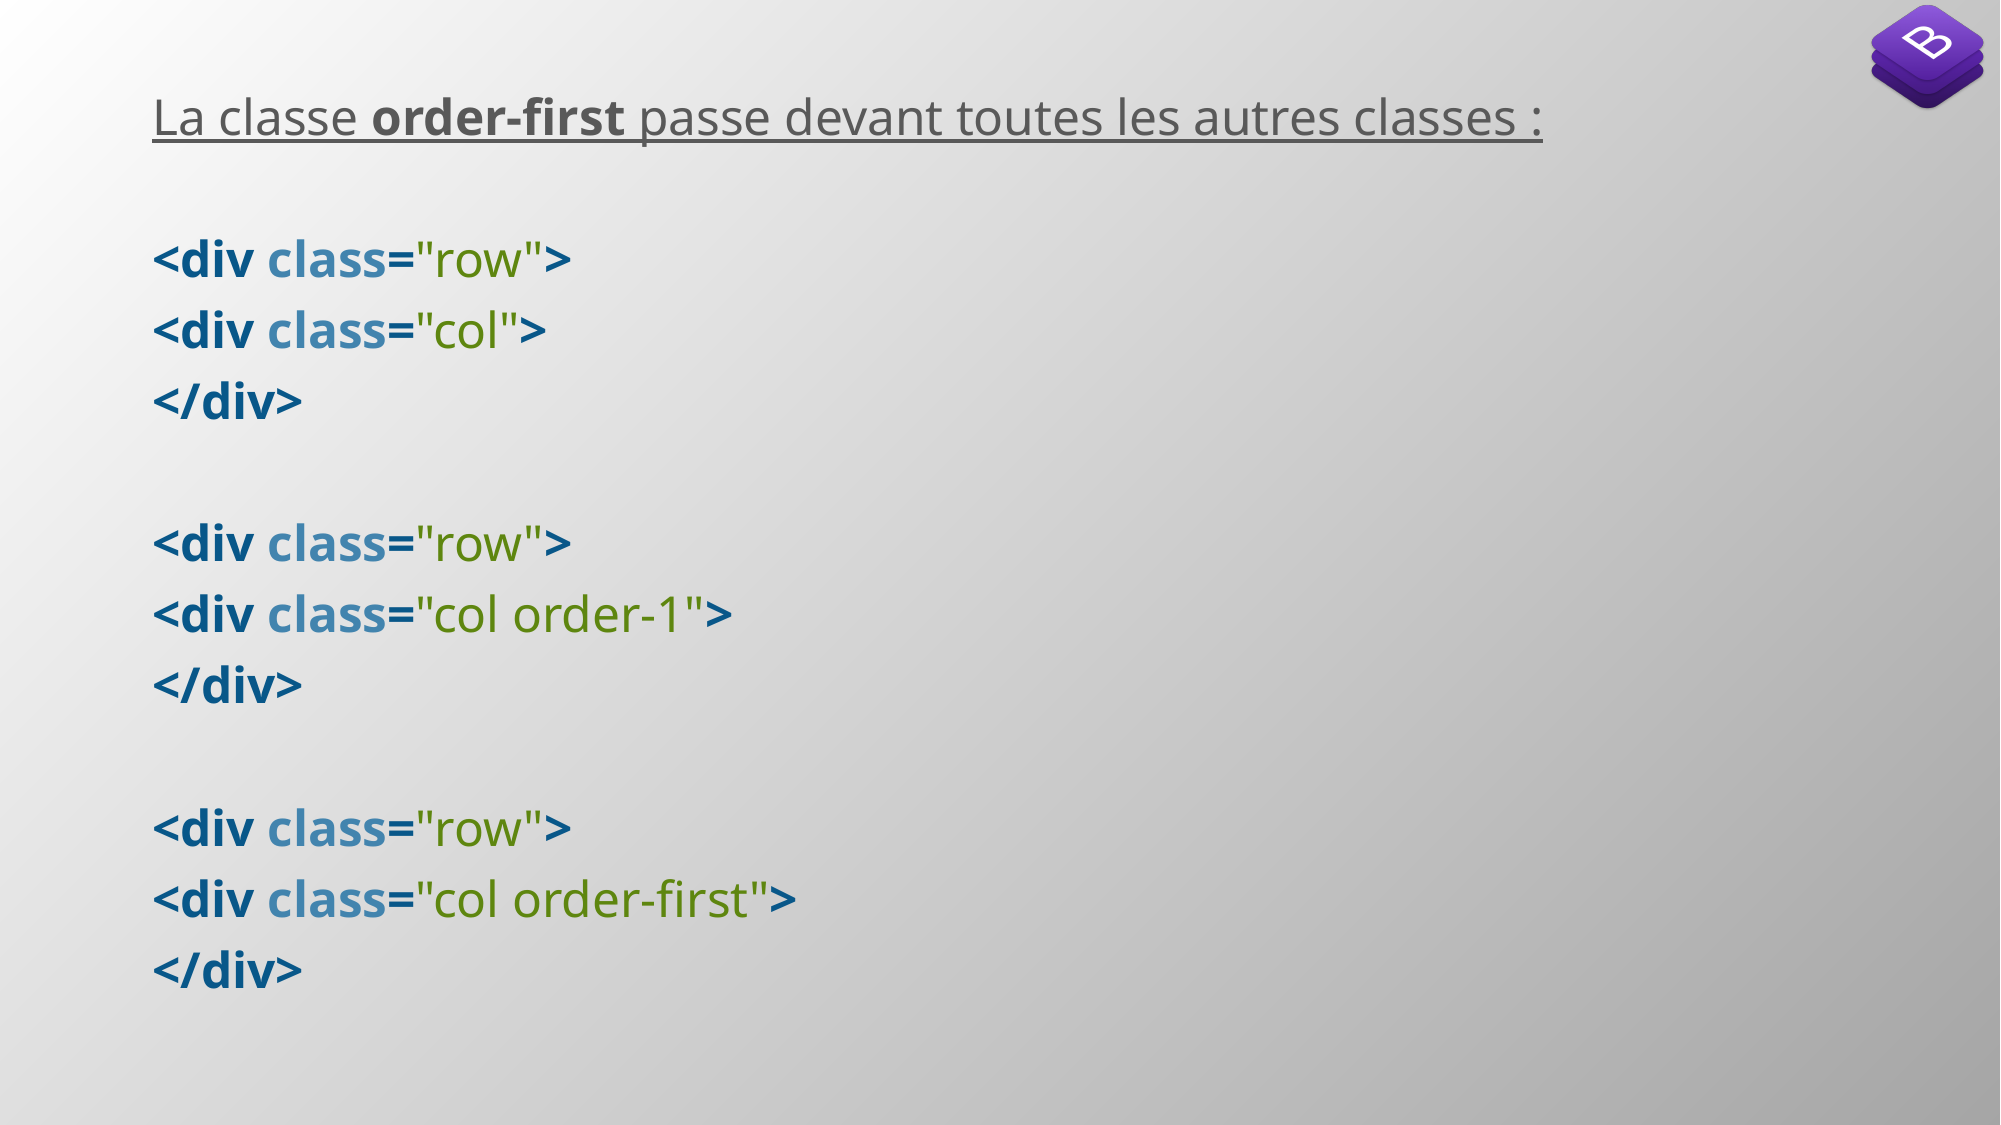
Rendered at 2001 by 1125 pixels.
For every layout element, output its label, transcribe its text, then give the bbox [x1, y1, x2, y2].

list La classe order-first passe devant toutes les autres classes : <div class="row"> <div class="col"> </div> <div class="row"> <div class="col order-1"> </div> <div class="row"> <div class="col order-first"> </div> [137, 84, 1863, 1014]
picture [1862, 2, 1993, 112]
